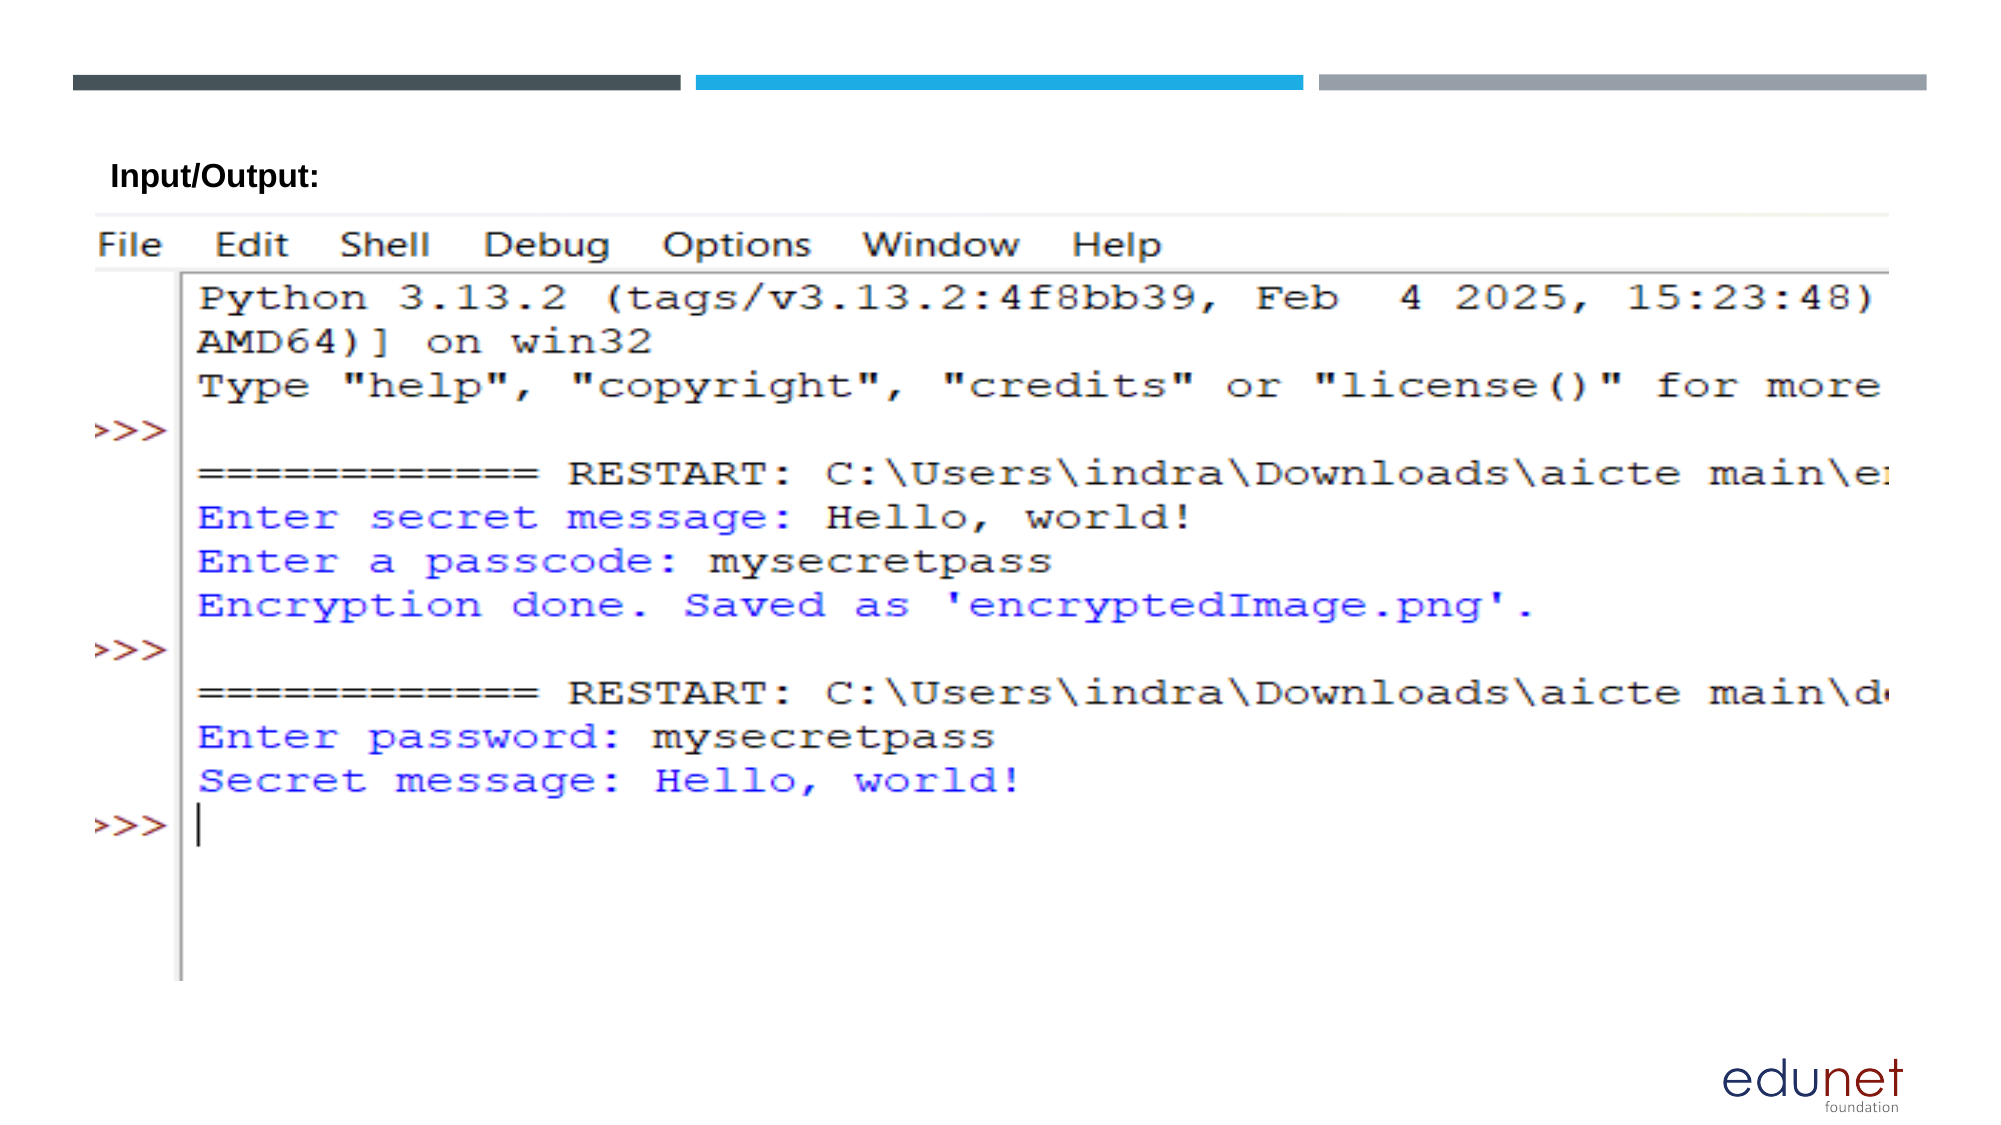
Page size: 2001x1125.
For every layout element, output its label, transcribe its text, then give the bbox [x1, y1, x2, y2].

title Input/Output: [95, 115, 1905, 203]
picture [1719, 1056, 1905, 1116]
picture [94, 213, 1889, 981]
